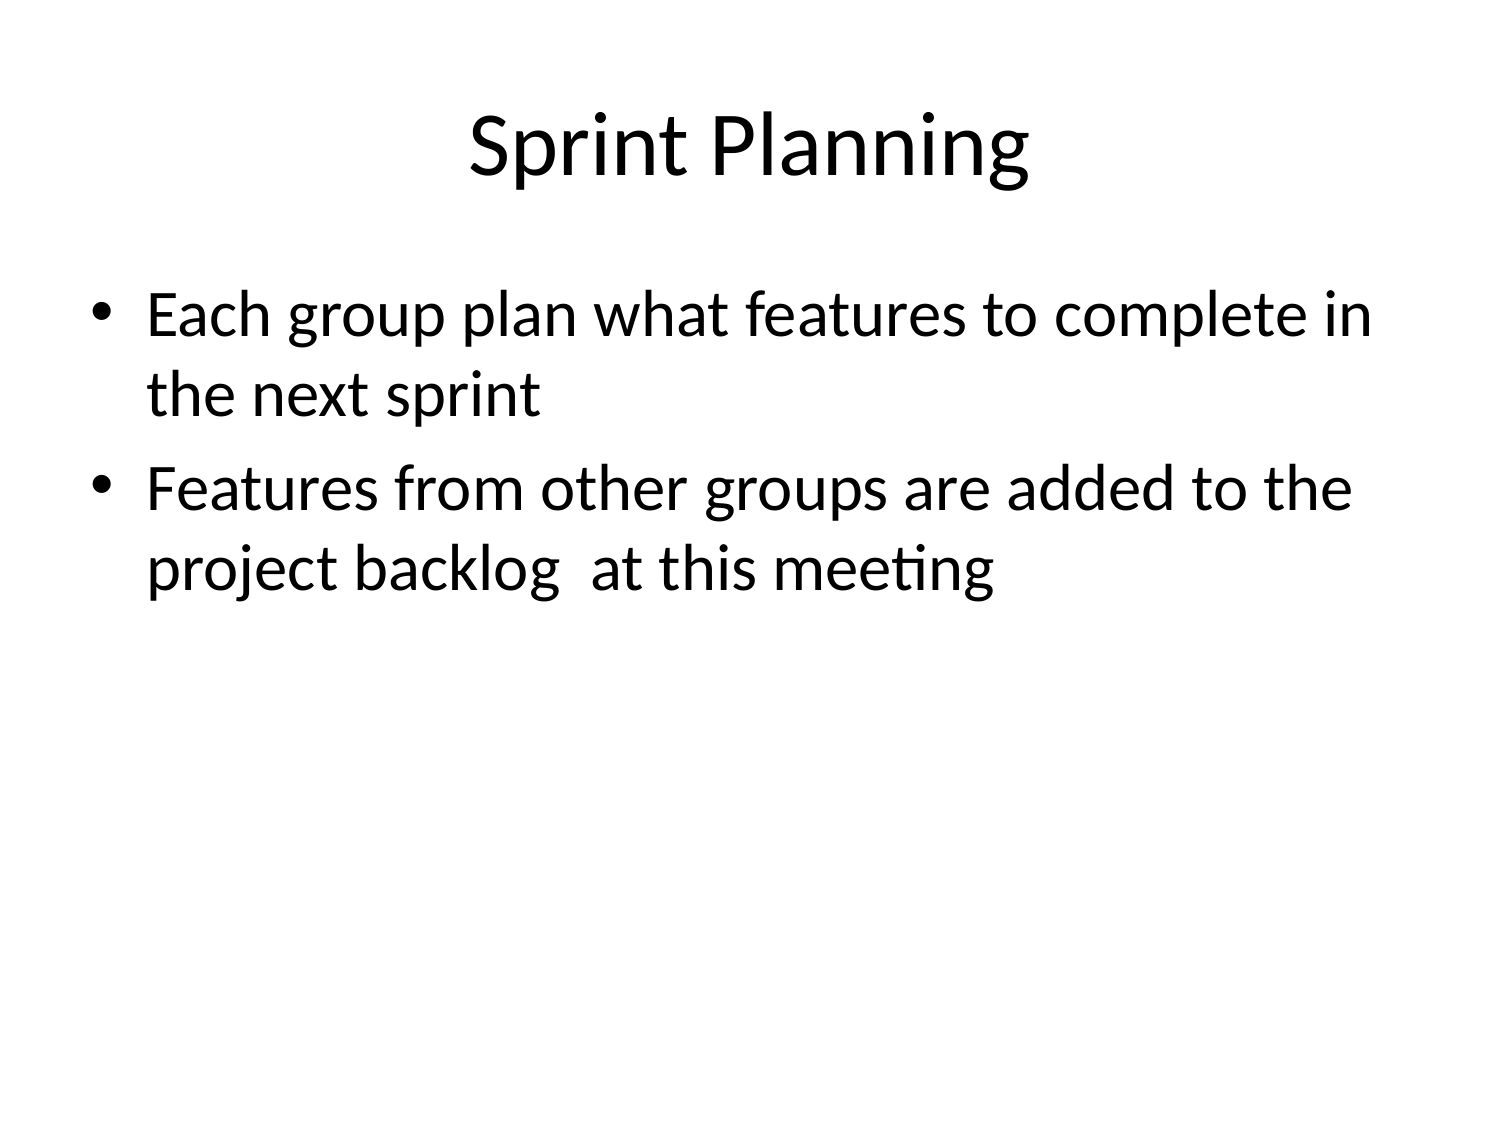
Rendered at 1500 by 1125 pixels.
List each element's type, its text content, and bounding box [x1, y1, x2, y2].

title Sprint Planning [75, 45, 1425, 233]
list Each group plan what features to complete in the next sprint Features from other groups are added to the project backlog at this meeting [75, 262, 1425, 1005]
